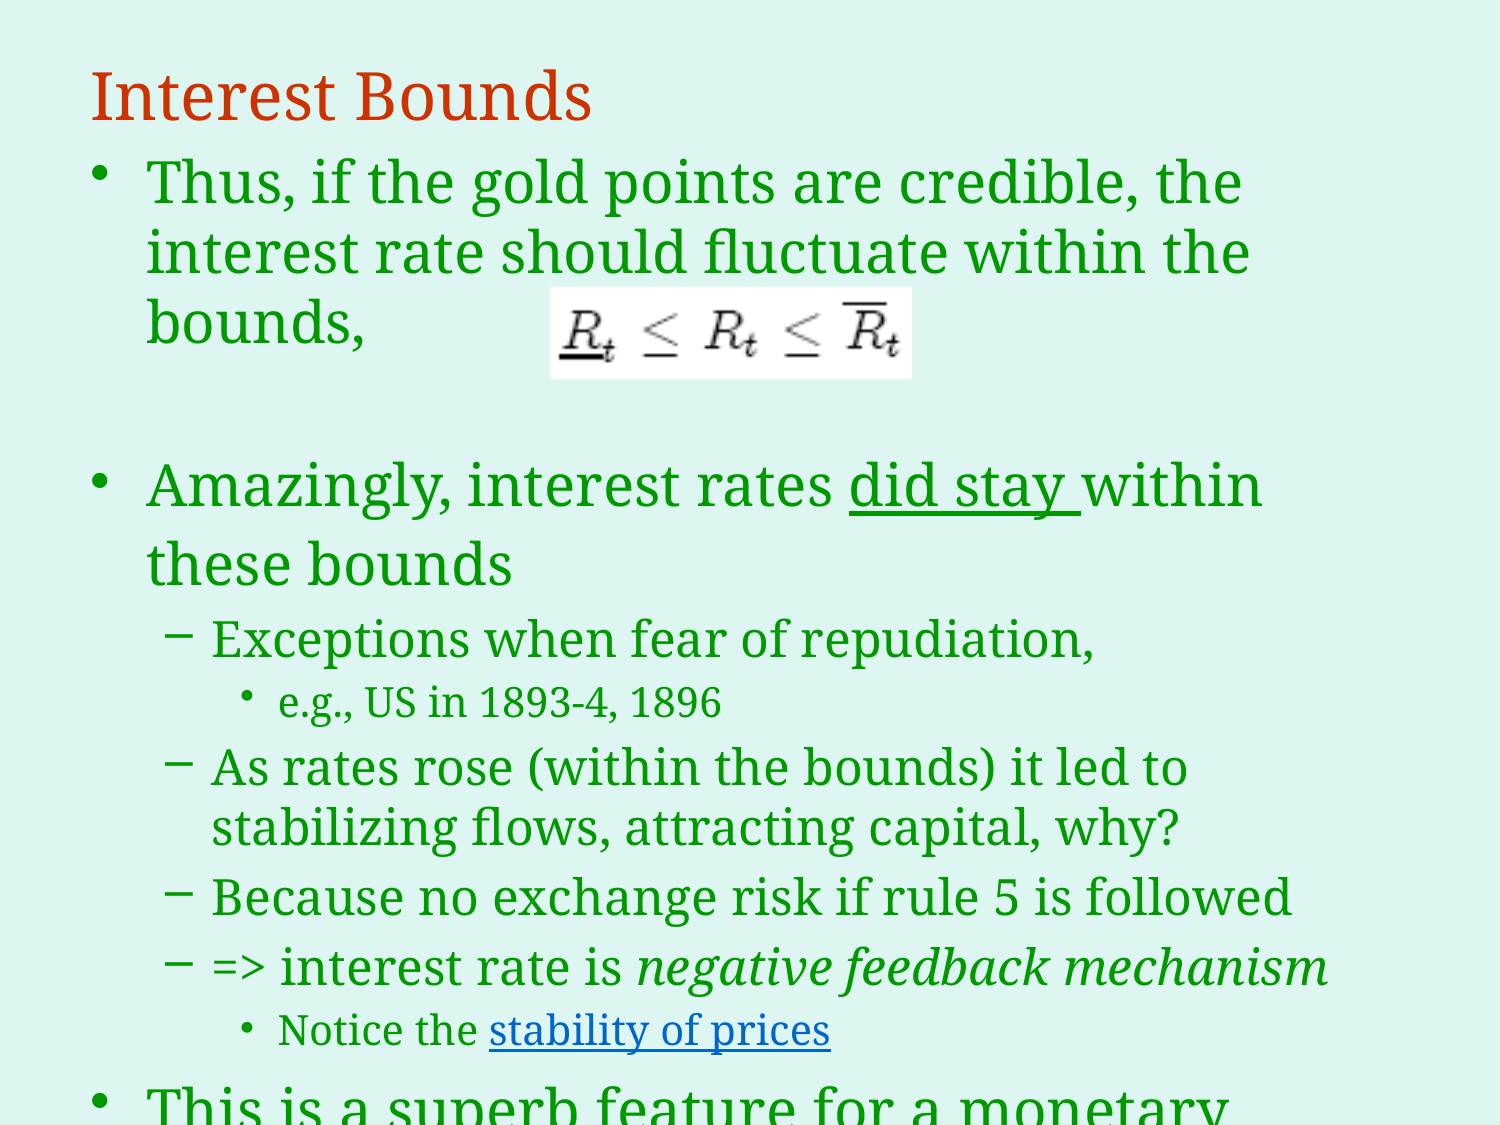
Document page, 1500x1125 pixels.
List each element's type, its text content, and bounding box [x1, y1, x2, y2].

picture [549, 287, 913, 379]
title Interest Bounds [74, 0, 1426, 137]
list Thus, if the gold points are credible, the interest rate should fluctuate within the bounds, Amazingly, interest rates did stay within these bounds Exceptions when fear of repudiation, e.g., US in 1893-4, 1896 As rates rose (within the bounds) it led to stabilizing flows, attracting capital, why? Because no exchange risk if rule 5 is followed => interest rate is negative feedback mechanism Notice the stability of prices This is a superb feature for a monetary system [74, 137, 1426, 881]
